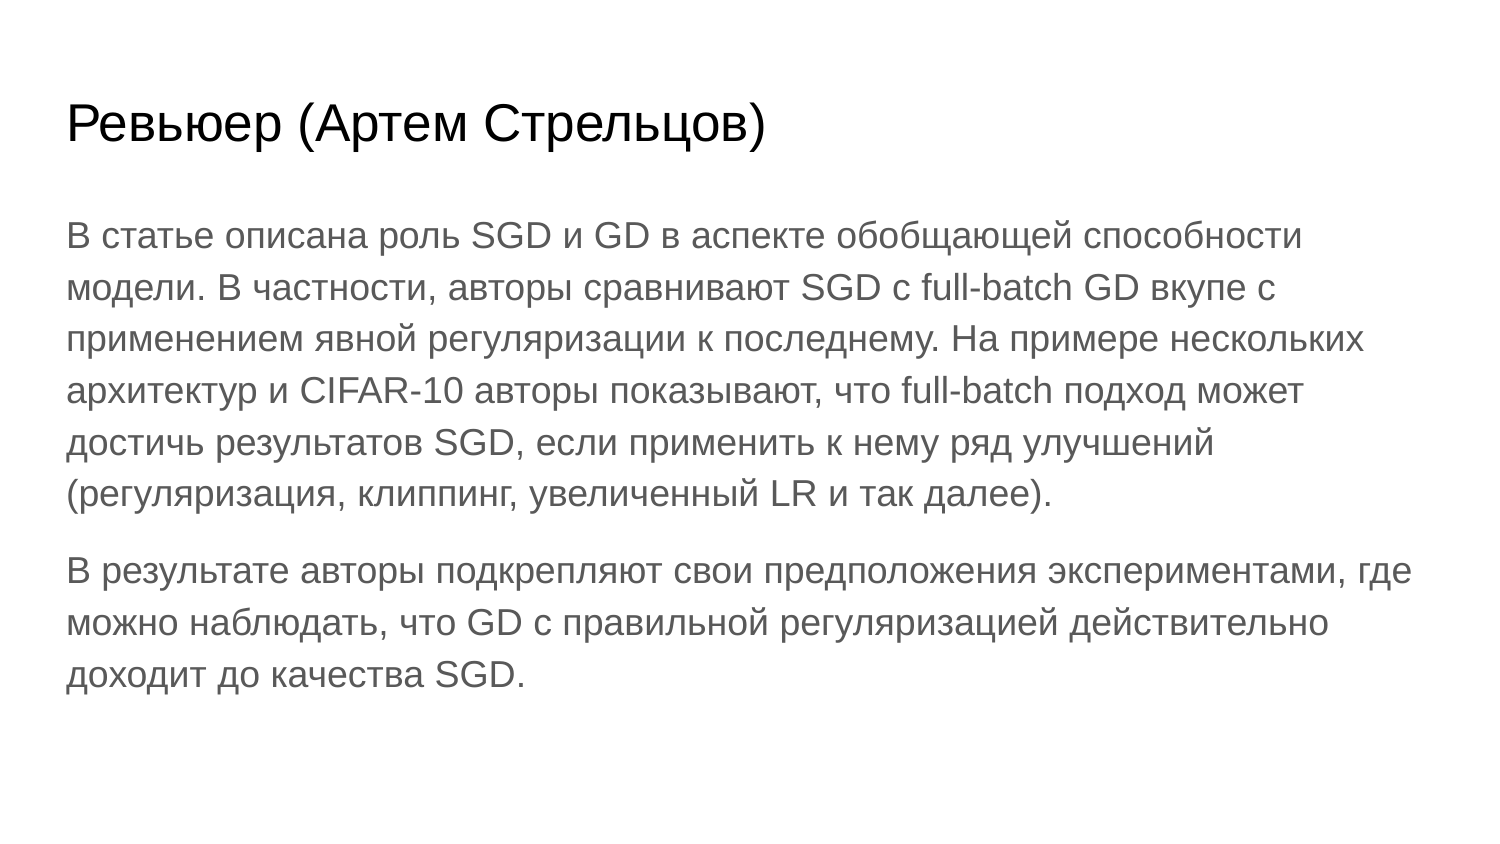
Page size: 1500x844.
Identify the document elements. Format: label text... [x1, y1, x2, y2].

list В статье описана роль SGD и GD в аспекте обобщающей способности модели. В частности, авторы сравнивают SGD с full-batch GD вкупе с применением явной регуляризации к последнему. На примере нескольких архитектур и CIFAR-10 авторы показывают, что full-batch подход может достичь результатов SGD, если применить к нему ряд улучшений (регуляризация, клиппинг, увеличенный LR и так далее). В результате авторы подкрепляют свои предположения экспериментами, где можно наблюдать, что GD с правильной регуляризацией действительно доходит до качества SGD. [51, 189, 1449, 750]
title Ревьюер (Артем Стрельцов) [51, 72, 1449, 167]
